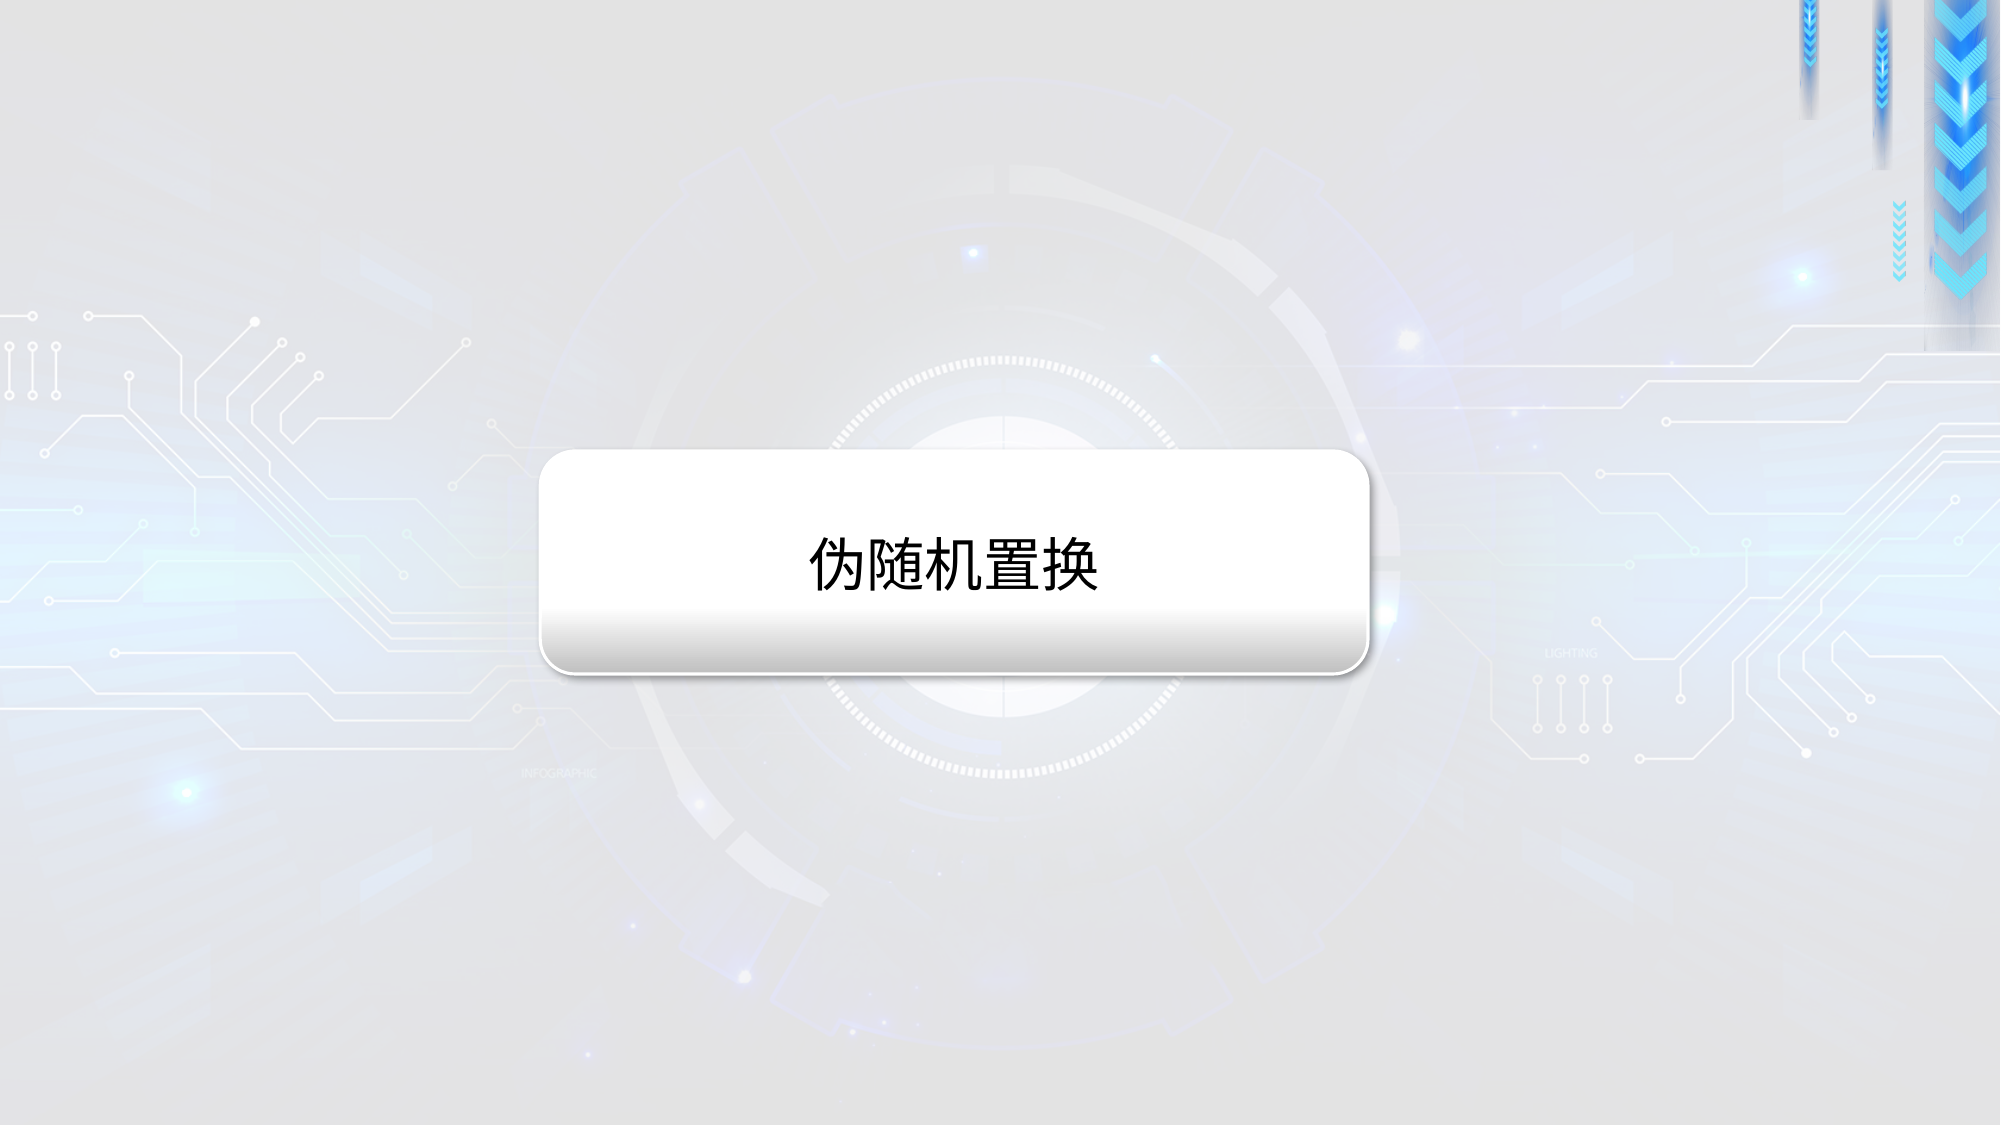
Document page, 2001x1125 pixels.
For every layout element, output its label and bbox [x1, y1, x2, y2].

text_box [540, 450, 1368, 674]
picture [1746, 0, 2001, 351]
